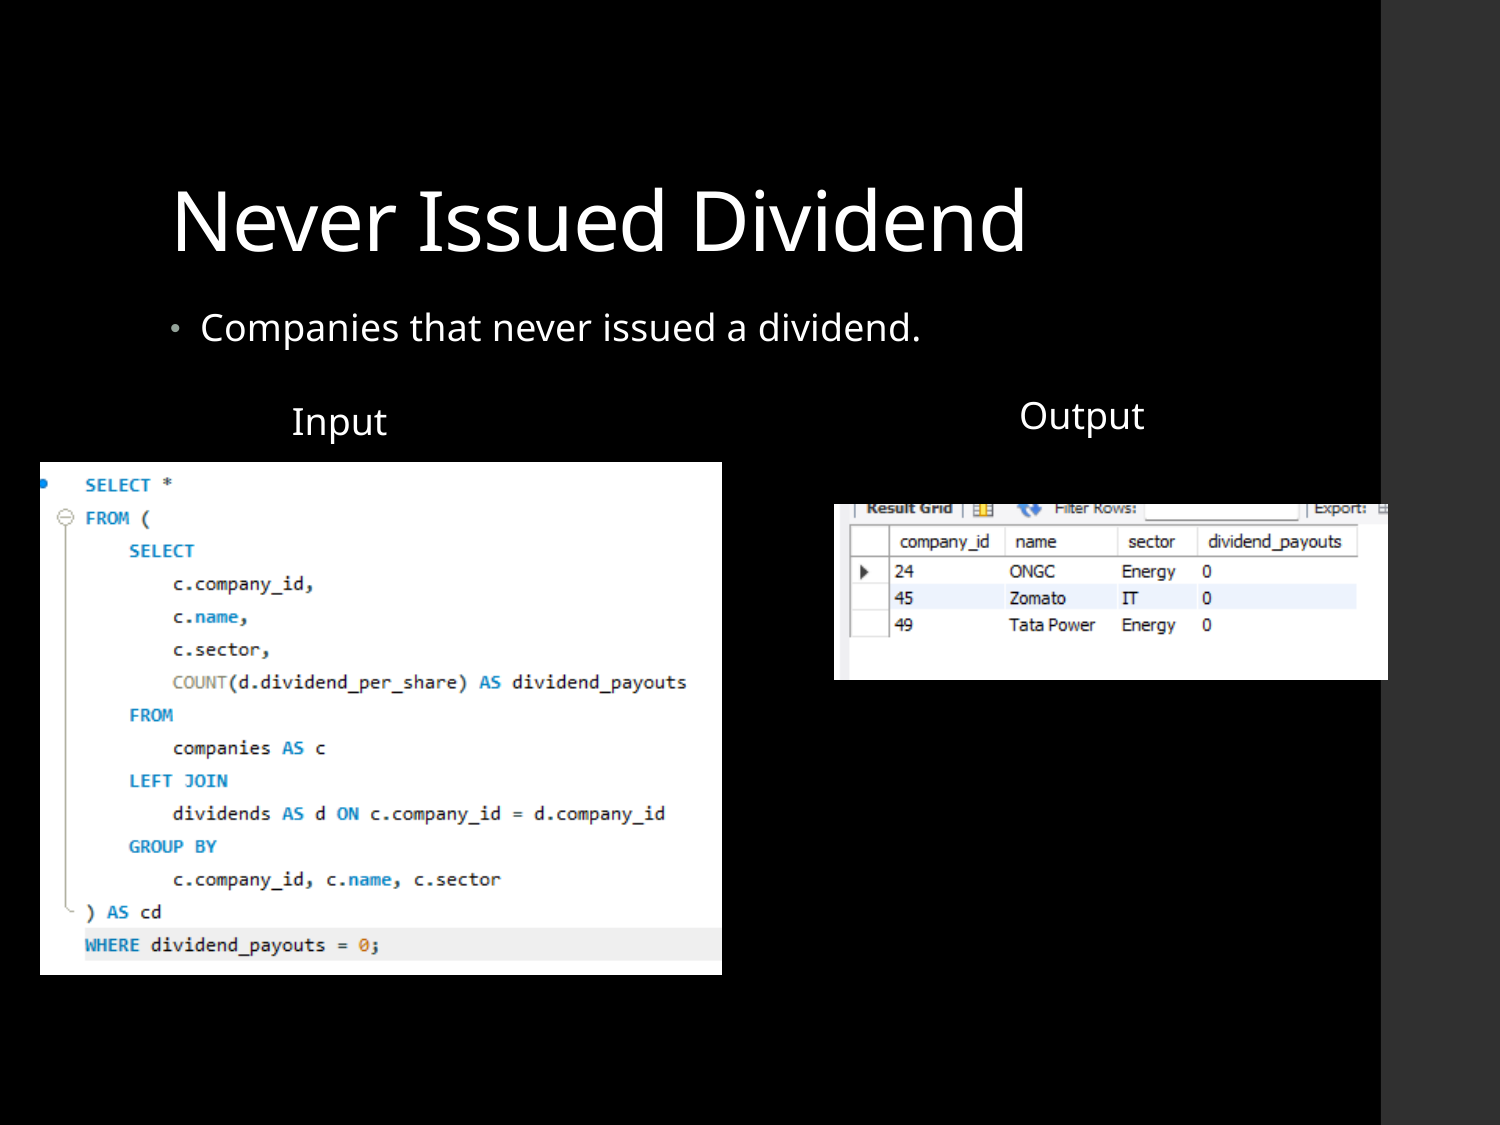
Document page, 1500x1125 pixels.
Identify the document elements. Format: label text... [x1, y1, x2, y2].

text_box Input [231, 390, 448, 451]
list Companies that never issued a dividend. [155, 299, 1213, 1014]
picture [834, 503, 1388, 680]
picture [40, 462, 723, 976]
title Never Issued Dividend [155, 60, 1348, 278]
text_box Output [973, 385, 1190, 445]
